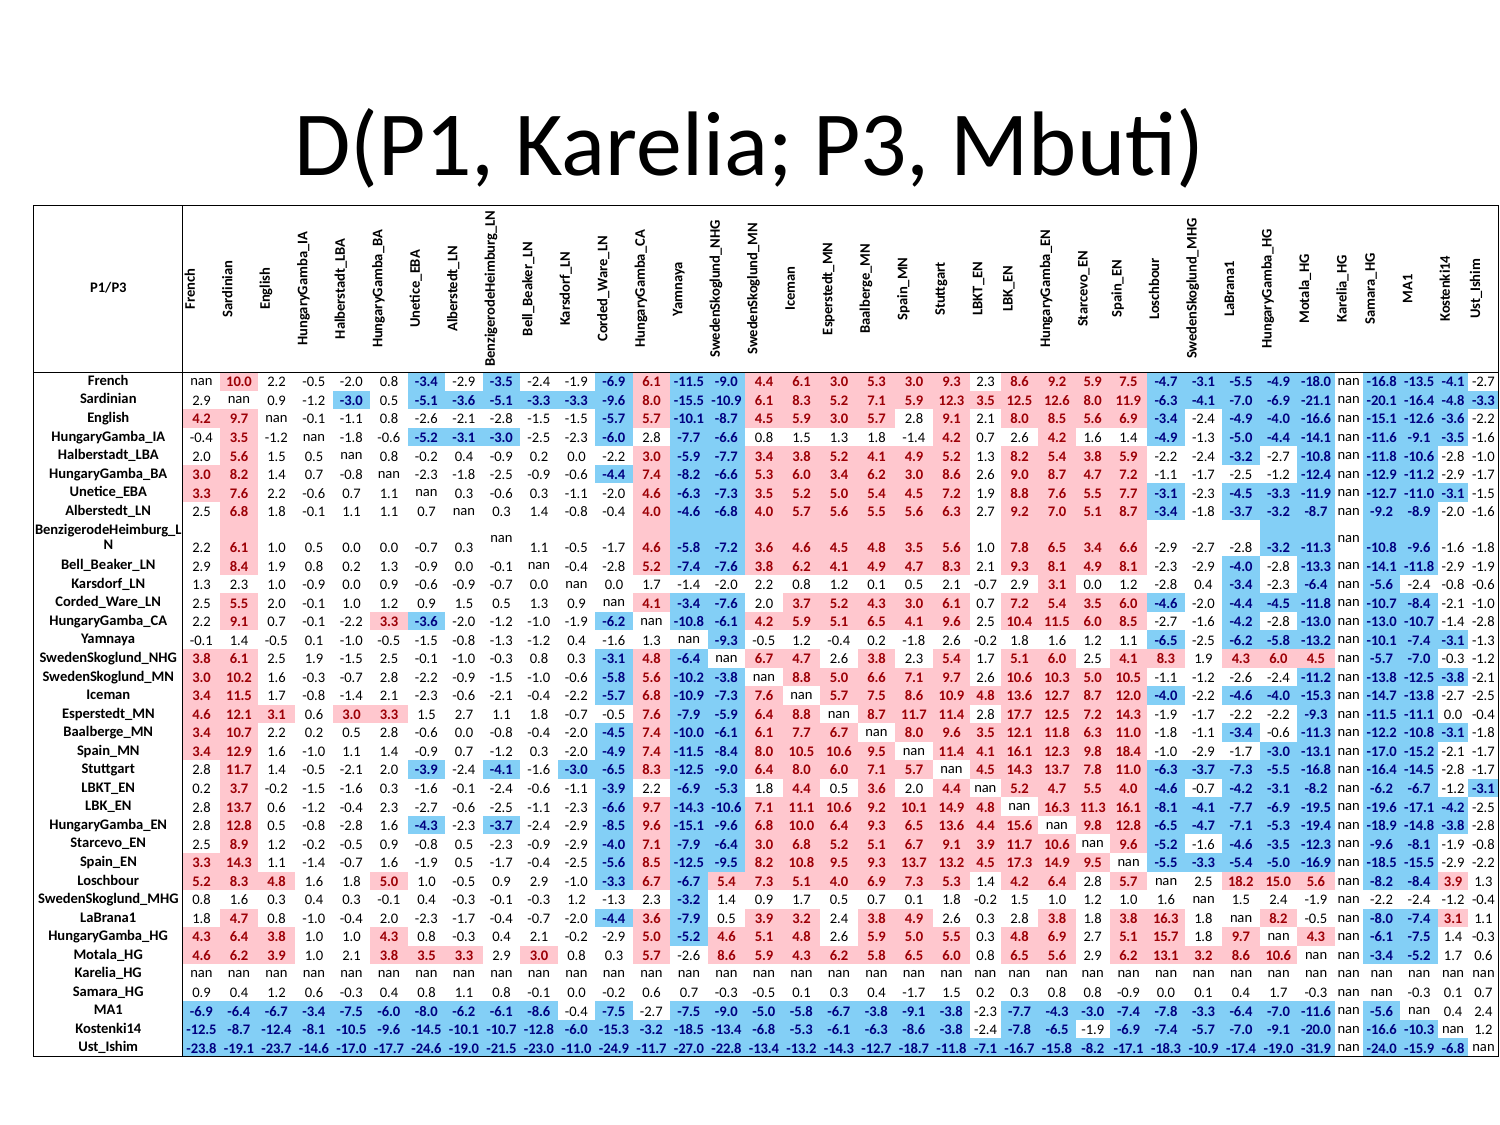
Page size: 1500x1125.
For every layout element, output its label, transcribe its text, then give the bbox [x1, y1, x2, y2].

table_cell -2.7 [1260, 446, 1297, 465]
table_cell -1.9 [1076, 1020, 1110, 1038]
table_cell 5.6 [1297, 872, 1335, 890]
table_cell nan [1297, 946, 1335, 964]
table_cell 9.7 [220, 409, 258, 428]
table_cell -0.6 [558, 668, 595, 686]
table_header Loschbour [1147, 206, 1185, 372]
table_cell -2.0 [558, 723, 595, 742]
table_cell 2.5 [183, 593, 220, 612]
table_cell 5.5 [933, 927, 970, 946]
table_cell 5.9 [858, 927, 895, 946]
table_cell -6.5 [1147, 630, 1185, 649]
table_cell -3.4 [1222, 575, 1260, 593]
table_cell -12.6 [1400, 409, 1438, 428]
table_cell 0.5 [295, 520, 333, 556]
table_cell 4.5 [820, 520, 858, 556]
table_cell 5.7 [858, 409, 895, 428]
table_cell 2.0 [370, 760, 408, 779]
table_cell 7.4 [633, 723, 670, 742]
table_cell -2.3 [1185, 483, 1222, 502]
table_cell -2.5 [558, 853, 595, 872]
table_cell HungaryGamba_HG [34, 927, 182, 946]
table_cell -5.8 [595, 668, 633, 686]
table_header Baalberge_MN [858, 206, 895, 372]
table_cell -5.2 [1400, 946, 1438, 964]
table_cell 4.9 [895, 446, 933, 465]
table_cell -17.4 [1222, 1038, 1260, 1056]
table_cell -2.3 [445, 816, 483, 834]
table_cell 0.9 [558, 593, 595, 612]
table_cell -5.6 [1363, 1001, 1400, 1020]
table_cell 12.5 [1001, 391, 1038, 409]
table_cell 5.0 [895, 927, 933, 946]
table_cell -0.5 [595, 705, 633, 723]
table_cell -1.9 [1438, 834, 1468, 853]
table_cell 1.8 [745, 779, 783, 797]
table_cell -1.8 [895, 630, 933, 649]
table_cell 0.2 [183, 779, 220, 797]
table_cell 7.0 [1038, 502, 1076, 520]
table_cell -3.4 [1363, 946, 1400, 964]
table_cell -0.3 [520, 890, 558, 909]
table_cell nan [1335, 909, 1363, 927]
table_cell 8.3 [633, 760, 670, 779]
table_cell nan [1335, 816, 1363, 834]
table_cell 8.4 [220, 556, 258, 575]
table_cell 2.4 [1468, 1001, 1498, 1020]
table_cell -6.9 [1260, 797, 1297, 816]
table_cell 2.2 [258, 483, 295, 502]
table_cell 1.0 [295, 927, 333, 946]
table_cell 2.6 [1001, 428, 1038, 446]
table_cell -11.9 [1297, 483, 1335, 502]
table_cell nan [220, 391, 258, 409]
table_cell -1.7 [483, 853, 520, 872]
table_cell 0.8 [745, 428, 783, 446]
table_cell -2.1 [333, 760, 370, 779]
table_cell 0.1 [783, 983, 820, 1001]
table_cell 6.2 [1110, 946, 1147, 964]
table_cell 1.1 [333, 502, 370, 520]
table_cell -0.7 [1185, 779, 1222, 797]
table_cell 0.4 [1185, 575, 1222, 593]
table_cell 2.8 [1001, 909, 1038, 927]
table_cell 1.4 [970, 872, 1001, 890]
table_cell -5.8 [783, 1001, 820, 1020]
table_cell 5.0 [1076, 668, 1110, 686]
table_cell 4.1 [820, 556, 858, 575]
table_cell -3.6 [445, 391, 483, 409]
table_cell 13.7 [895, 853, 933, 872]
table_cell 6.4 [1038, 872, 1076, 890]
table_cell -6.7 [1400, 779, 1438, 797]
table_cell -4.0 [1260, 409, 1297, 428]
table_cell nan [1335, 779, 1363, 797]
table_cell 11.8 [1038, 723, 1076, 742]
table_cell 4.4 [783, 779, 820, 797]
table_cell 6.4 [820, 816, 858, 834]
table_cell -1.7 [595, 520, 633, 556]
table_cell Starcevo_EN [34, 834, 182, 853]
table_cell -1.5 [408, 630, 445, 649]
table_cell 3.9 [745, 909, 783, 927]
table_cell -1.7 [1468, 465, 1498, 483]
table_cell nan [1147, 872, 1185, 890]
table_cell 11.7 [220, 760, 258, 779]
table_cell -6.8 [745, 1020, 783, 1038]
table_cell 5.8 [858, 946, 895, 964]
table_cell 1.3 [183, 575, 220, 593]
table_cell nan [1335, 760, 1363, 779]
table_cell -2.9 [1185, 742, 1222, 760]
table_cell -2.5 [1185, 630, 1222, 649]
table_cell 4.9 [895, 909, 933, 927]
table_cell -14.3 [670, 797, 708, 816]
table_cell -16.4 [1400, 391, 1438, 409]
table_cell -2.7 [1147, 612, 1185, 630]
table_cell 1.3 [970, 446, 1001, 465]
table_cell -3.9 [408, 760, 445, 779]
table_header SwedenSkoglund_NHG [708, 206, 745, 372]
table_cell -0.3 [483, 649, 520, 668]
table_cell -2.5 [483, 465, 520, 483]
table_cell -0.3 [1400, 983, 1438, 1001]
table_cell 7.2 [1001, 593, 1038, 612]
table_cell nan [1076, 834, 1110, 853]
table_cell 2.3 [370, 797, 408, 816]
table_cell -6.1 [820, 1020, 858, 1038]
table_cell 0.0 [1438, 705, 1468, 723]
table_cell 5.9 [745, 946, 783, 964]
table_cell 8.7 [1110, 502, 1147, 520]
table_cell 3.1 [1038, 575, 1076, 593]
table_cell nan [1363, 983, 1400, 1001]
table_cell -11.5 [1363, 705, 1400, 723]
table_cell -8.0 [1363, 909, 1400, 927]
table_cell 0.0 [333, 575, 370, 593]
table_cell -2.8 [1468, 816, 1498, 834]
table_cell 0.3 [333, 890, 370, 909]
table_cell -5.7 [595, 409, 633, 428]
table_cell -2.9 [558, 816, 595, 834]
table_cell nan [1363, 964, 1400, 983]
table_cell 11.0 [1110, 723, 1147, 742]
table_cell 4.0 [633, 502, 670, 520]
table_cell -7.6 [708, 593, 745, 612]
table_cell 6.2 [858, 465, 895, 483]
table_cell 5.4 [1038, 593, 1076, 612]
table_cell 1.2 [783, 630, 820, 649]
table_cell 0.7 [445, 742, 483, 760]
table_cell -0.7 [408, 520, 445, 556]
table_cell -10.9 [1185, 1038, 1222, 1056]
table_cell nan [1335, 964, 1363, 983]
table_cell -6.8 [1438, 1038, 1468, 1056]
table_cell 4.5 [970, 853, 1001, 872]
table_cell nan [895, 742, 933, 760]
table_cell -5.1 [408, 391, 445, 409]
table_cell -0.5 [333, 834, 370, 853]
table_cell 1.7 [1260, 983, 1297, 1001]
table_cell 5.2 [820, 391, 858, 409]
table_cell -2.3 [408, 909, 445, 927]
table_cell 1.4 [708, 890, 745, 909]
table_cell 6.7 [895, 834, 933, 853]
table_cell 9.5 [858, 742, 895, 760]
table_cell 3.3 [183, 853, 220, 872]
table_cell 7.7 [1110, 483, 1147, 502]
table_cell -2.4 [970, 1020, 1001, 1038]
table_cell -4.5 [1222, 483, 1260, 502]
table_cell 9.8 [1076, 816, 1110, 834]
table_cell 3.6 [858, 779, 895, 797]
table_cell -3.0 [558, 760, 595, 779]
table_cell 7.5 [858, 686, 895, 705]
table_cell 1.1 [370, 483, 408, 502]
table_cell 6.5 [895, 816, 933, 834]
table_cell -1.1 [1147, 668, 1185, 686]
table_cell -0.5 [558, 520, 595, 556]
table_cell 7.2 [1110, 465, 1147, 483]
table_cell 0.5 [483, 593, 520, 612]
table_cell 0.0 [558, 983, 595, 1001]
table_cell 8.0 [1076, 391, 1110, 409]
table_cell 1.2 [1468, 1020, 1498, 1038]
table_cell -2.1 [1438, 593, 1468, 612]
table_cell 5.2 [1001, 779, 1038, 797]
table_cell 9.5 [1076, 853, 1110, 872]
table_cell -0.1 [295, 593, 333, 612]
table_cell -0.6 [483, 483, 520, 502]
table_cell -0.5 [745, 630, 783, 649]
table_cell 0.4 [1438, 1001, 1468, 1020]
table_cell -3.1 [1147, 483, 1185, 502]
table_cell -2.8 [1260, 612, 1297, 630]
table_cell 1.3 [1468, 872, 1498, 890]
table_cell nan [1222, 964, 1260, 983]
table_cell Motala_HG [34, 946, 182, 964]
table_cell 0.7 [1468, 983, 1498, 1001]
table_cell 2.9 [520, 872, 558, 890]
table_cell 10.0 [220, 373, 258, 391]
table_cell -1.2 [483, 742, 520, 760]
table_cell -8.7 [220, 1020, 258, 1038]
table_cell 3.9 [258, 946, 295, 964]
table_cell -0.3 [445, 890, 483, 909]
table_cell 2.8 [1076, 872, 1110, 890]
table_cell -11.2 [1400, 465, 1438, 483]
table_header Spain_EN [1110, 206, 1147, 372]
table_cell -0.8 [1438, 575, 1468, 593]
table_cell -6.1 [708, 612, 745, 630]
table_cell -20.0 [1297, 1020, 1335, 1038]
table_cell 0.8 [370, 373, 408, 391]
table_cell Unetice_EBA [34, 483, 182, 502]
table_cell 4.4 [745, 373, 783, 391]
table_cell 5.2 [820, 593, 858, 612]
table_cell -2.5 [1222, 465, 1260, 483]
table_cell 9.6 [933, 723, 970, 742]
table_cell 0.8 [483, 983, 520, 1001]
table_cell 5.2 [633, 556, 670, 575]
table_cell 3.0 [820, 373, 858, 391]
table_cell -9.6 [708, 816, 745, 834]
table_cell nan [1468, 964, 1498, 983]
table_cell -2.1 [483, 686, 520, 705]
table_cell 5.7 [633, 409, 670, 428]
table_cell Samara_HG [34, 983, 182, 1001]
table_cell 11.3 [1076, 797, 1110, 816]
table_cell 0.7 [670, 983, 708, 1001]
table_cell -0.7 [558, 705, 595, 723]
table_cell 1.1 [333, 742, 370, 760]
table_cell -12.7 [858, 1038, 895, 1056]
table_cell -3.3 [558, 391, 595, 409]
table_cell 0.6 [1468, 946, 1498, 964]
table_cell HungaryGamba_IA [34, 428, 182, 446]
table_cell -11.6 [1297, 1001, 1335, 1020]
table_cell 11.5 [1038, 612, 1076, 630]
table_cell -0.3 [1438, 649, 1468, 668]
table_cell -24.0 [1363, 1038, 1400, 1056]
table_cell -3.0 [1260, 742, 1297, 760]
table_cell 2.9 [183, 391, 220, 409]
table_cell -1.1 [558, 483, 595, 502]
table_cell -4.7 [1147, 373, 1185, 391]
table_cell 1.0 [408, 872, 445, 890]
table_cell -2.4 [445, 760, 483, 779]
table_cell -2.4 [520, 816, 558, 834]
table_cell 0.8 [520, 649, 558, 668]
table_cell 1.4 [1438, 927, 1468, 946]
table_cell -11.0 [558, 1038, 595, 1056]
table_cell 1.9 [970, 483, 1001, 502]
table_cell -2.9 [1438, 465, 1468, 483]
table_cell 1.0 [333, 593, 370, 612]
table_cell 7.8 [1001, 520, 1038, 556]
table_cell Halberstadt_LBA [34, 446, 182, 465]
table_cell -1.0 [520, 668, 558, 686]
table_cell -15.5 [670, 391, 708, 409]
table_cell 3.8 [183, 649, 220, 668]
table_cell 16.3 [1147, 909, 1185, 927]
table_cell 1.6 [370, 816, 408, 834]
table_cell -1.0 [1147, 742, 1185, 760]
table_cell -2.0 [1185, 593, 1222, 612]
table_cell 0.4 [1222, 983, 1260, 1001]
table_cell -17.0 [333, 1038, 370, 1056]
table_cell 0.7 [258, 612, 295, 630]
table_cell -31.9 [1297, 1038, 1335, 1056]
table_cell 6.8 [783, 834, 820, 853]
table_cell 12.8 [220, 816, 258, 834]
table_cell 12.8 [1110, 816, 1147, 834]
table_cell -3.4 [1147, 502, 1185, 520]
table_cell -16.8 [1297, 760, 1335, 779]
table_cell -0.2 [970, 890, 1001, 909]
table_cell -0.5 [295, 373, 333, 391]
table_cell Bell_Beaker_LN [34, 556, 182, 575]
table_cell 9.7 [1222, 927, 1260, 946]
table_cell -2.3 [1147, 556, 1185, 575]
table_cell 1.0 [258, 520, 295, 556]
table_cell 1.2 [1076, 630, 1110, 649]
table_cell 6.2 [220, 946, 258, 964]
table_cell 16.3 [1038, 797, 1076, 816]
table_cell -2.1 [445, 409, 483, 428]
table_cell -2.6 [670, 946, 708, 964]
table_cell 1.6 [370, 853, 408, 872]
table_cell -22.8 [708, 1038, 745, 1056]
table_cell 1.8 [183, 909, 220, 927]
table_cell 8.6 [895, 686, 933, 705]
table_cell -7.0 [1222, 391, 1260, 409]
table_cell 0.8 [783, 575, 820, 593]
table_cell nan [1001, 797, 1038, 816]
table_cell -0.4 [820, 630, 858, 649]
table_cell -12.5 [183, 1020, 220, 1038]
table_cell -15.8 [1038, 1038, 1076, 1056]
table_cell -3.0 [333, 391, 370, 409]
table_cell -21.5 [483, 1038, 520, 1056]
table_cell nan [1185, 964, 1222, 983]
table_cell 3.3 [183, 483, 220, 502]
table_cell -0.6 [1260, 723, 1297, 742]
table_cell -2.2 [1185, 686, 1222, 705]
table_cell 0.3 [820, 983, 858, 1001]
table_cell -1.0 [558, 872, 595, 890]
table_cell 6.6 [858, 668, 895, 686]
table_cell 5.3 [933, 872, 970, 890]
table_cell -6.3 [670, 483, 708, 502]
table_cell 0.1 [295, 630, 333, 649]
table_cell nan [445, 964, 483, 983]
table_cell 0.7 [295, 465, 333, 483]
table_cell -5.0 [745, 1001, 783, 1020]
table_cell 2.9 [1001, 575, 1038, 593]
table_cell -2.7 [1468, 373, 1498, 391]
table_cell 3.0 [183, 668, 220, 686]
table_cell -2.8 [483, 409, 520, 428]
table_cell -6.2 [595, 612, 633, 630]
title D(P1, Karelia; P3, Mbuti) [75, 45, 1425, 205]
table_cell 3.5 [895, 520, 933, 556]
table_cell 15.0 [1260, 872, 1297, 890]
table_cell 17.7 [1001, 705, 1038, 723]
table_cell nan [1335, 612, 1363, 630]
table_cell 1.7 [1438, 946, 1468, 964]
table_cell -2.8 [333, 816, 370, 834]
table_cell -1.8 [1147, 723, 1185, 742]
table_cell 3.7 [220, 779, 258, 797]
table_cell -7.3 [708, 483, 745, 502]
table_cell 6.2 [820, 946, 858, 964]
table_cell -1.2 [295, 391, 333, 409]
table_cell 2.2 [183, 612, 220, 630]
table_cell 0.5 [895, 575, 933, 593]
table_cell nan [258, 409, 295, 428]
table_cell -0.3 [333, 983, 370, 1001]
table_cell 1.1 [483, 705, 520, 723]
table_cell 4.6 [633, 520, 670, 556]
table_cell -0.7 [333, 853, 370, 872]
table_cell -4.9 [1222, 409, 1260, 428]
table_cell -12.9 [1363, 465, 1400, 483]
table_cell 6.2 [783, 556, 820, 575]
table_cell LaBrana1 [34, 909, 182, 927]
table_cell -12.3 [1297, 834, 1335, 853]
table_cell -2.7 [633, 1001, 670, 1020]
table_cell HungaryGamba_BA [34, 465, 182, 483]
table_cell 5.3 [858, 373, 895, 391]
table_cell -12.7 [1363, 483, 1400, 502]
table_cell -3.7 [1185, 760, 1222, 779]
table_cell -9.3 [1297, 705, 1335, 723]
table_cell 0.8 [258, 909, 295, 927]
table_cell 1.2 [558, 890, 595, 909]
table_cell -24.9 [595, 1038, 633, 1056]
table_cell nan [1335, 465, 1363, 483]
table_cell -1.2 [1438, 779, 1468, 797]
table_cell nan [820, 964, 858, 983]
table_cell 3.8 [1110, 909, 1147, 927]
table_cell 0.3 [970, 927, 1001, 946]
table_cell 12.3 [1038, 742, 1076, 760]
table_cell -3.1 [1438, 483, 1468, 502]
table_cell 3.5 [1076, 593, 1110, 612]
table_cell -4.0 [1222, 556, 1260, 575]
table_header P1/P3 [34, 206, 182, 372]
table_cell -2.9 [1185, 556, 1222, 575]
table_cell 16.1 [1110, 797, 1147, 816]
table_header HungaryGamba_BA [370, 206, 408, 372]
table_cell -0.9 [1110, 983, 1147, 1001]
table_cell -18.7 [895, 1038, 933, 1056]
table_cell 4.1 [858, 446, 895, 465]
table_cell -1.0 [445, 649, 483, 668]
table_cell -3.3 [1185, 1001, 1222, 1020]
table_cell 0.3 [445, 520, 483, 556]
table_cell nan [1335, 428, 1363, 446]
table_cell -27.0 [670, 1038, 708, 1056]
table_cell -9.1 [895, 1001, 933, 1020]
table_cell 2.9 [183, 556, 220, 575]
table_cell 5.7 [633, 946, 670, 964]
table_cell -6.4 [1297, 575, 1335, 593]
table_cell 10.4 [1001, 612, 1038, 630]
table_cell 4.4 [970, 816, 1001, 834]
table_cell -13.2 [783, 1038, 820, 1056]
table_cell -10.1 [670, 409, 708, 428]
table_cell -2.1 [1468, 668, 1498, 686]
table_cell -19.4 [1297, 816, 1335, 834]
table_cell 5.1 [745, 927, 783, 946]
table_cell -12.5 [670, 760, 708, 779]
table_cell nan [1438, 964, 1468, 983]
table_cell 0.1 [1438, 983, 1468, 1001]
table_cell nan [1335, 890, 1363, 909]
table_cell 1.1 [1110, 630, 1147, 649]
table_cell 0.3 [483, 502, 520, 520]
table_cell Iceman [34, 686, 182, 705]
table_cell 7.1 [858, 391, 895, 409]
table_cell -3.6 [1438, 409, 1468, 428]
table_cell -1.6 [408, 779, 445, 797]
table_cell 0.5 [708, 909, 745, 927]
table_cell 6.0 [1260, 649, 1297, 668]
table_cell nan [408, 964, 445, 983]
table_cell 1.2 [1110, 575, 1147, 593]
table_cell nan [895, 964, 933, 983]
table_cell 3.4 [1076, 520, 1110, 556]
table_cell 1.8 [1076, 909, 1110, 927]
table_cell 8.0 [633, 391, 670, 409]
table_cell -5.5 [1260, 760, 1297, 779]
table_cell 2.2 [258, 373, 295, 391]
table_cell 4.1 [1110, 649, 1147, 668]
table_cell 8.3 [220, 872, 258, 890]
table_cell 15.7 [1147, 927, 1185, 946]
table_cell 0.6 [295, 983, 333, 1001]
table_cell 0.2 [858, 630, 895, 649]
table_cell 4.3 [1297, 927, 1335, 946]
table_cell 6.8 [633, 686, 670, 705]
table_cell 12.1 [1001, 723, 1038, 742]
table_cell nan [183, 964, 220, 983]
table_cell -4.1 [1185, 391, 1222, 409]
table_cell 6.4 [745, 705, 783, 723]
table_cell -0.1 [408, 649, 445, 668]
table_cell 4.2 [183, 409, 220, 428]
table_cell -4.6 [1222, 834, 1260, 853]
table_cell -17.0 [1363, 742, 1400, 760]
table_cell 0.0 [520, 575, 558, 593]
table_cell 1.2 [258, 834, 295, 853]
table_cell 1.1 [258, 853, 295, 872]
table_cell 5.6 [1038, 946, 1076, 964]
table_cell -4.6 [1147, 779, 1185, 797]
table_cell 1.0 [1110, 890, 1147, 909]
table_cell -13.8 [1363, 668, 1400, 686]
table_cell -5.9 [670, 446, 708, 465]
table_cell 8.0 [895, 723, 933, 742]
table_header Unetice_EBA [408, 206, 445, 372]
table_cell -6.7 [820, 1001, 858, 1020]
table_cell 5.3 [745, 465, 783, 483]
table_cell nan [1335, 1020, 1363, 1038]
table_cell nan [1335, 446, 1363, 465]
table_cell -7.5 [1400, 927, 1438, 946]
table_cell 7.4 [633, 465, 670, 483]
table_cell French [34, 373, 182, 391]
table_cell 9.3 [858, 816, 895, 834]
table_cell -7.9 [670, 909, 708, 927]
table_cell nan [558, 575, 595, 593]
table_cell 11.7 [1001, 834, 1038, 853]
table_cell 2.3 [895, 649, 933, 668]
table_cell -3.2 [1222, 446, 1260, 465]
table_cell -14.3 [820, 1038, 858, 1056]
table_cell -0.5 [445, 872, 483, 890]
table_cell -2.7 [1438, 686, 1468, 705]
table_cell -1.9 [558, 612, 595, 630]
table_cell 8.7 [1076, 686, 1110, 705]
table_cell -5.7 [1363, 649, 1400, 668]
table_cell 0.9 [745, 890, 783, 909]
table_cell -2.8 [1147, 575, 1185, 593]
table_cell -7.4 [1110, 1001, 1147, 1020]
table_cell LBKT_EN [34, 779, 182, 797]
table_cell 10.6 [1038, 834, 1076, 853]
table_header HungaryGamba_EN [1038, 206, 1076, 372]
table_cell 0.5 [295, 446, 333, 465]
table_cell nan [595, 593, 633, 612]
table_cell -7.5 [333, 1001, 370, 1020]
table_cell -2.2 [1147, 446, 1185, 465]
table_cell 0.9 [258, 391, 295, 409]
table_cell -1.3 [483, 630, 520, 649]
table_cell 1.3 [370, 556, 408, 575]
table_cell 0.5 [820, 779, 858, 797]
table_cell 3.4 [183, 686, 220, 705]
table_cell -1.9 [1468, 556, 1498, 575]
table_cell 7.2 [1076, 705, 1110, 723]
table_cell nan [258, 964, 295, 983]
table_cell 0.9 [483, 872, 520, 890]
table_cell 2.6 [933, 909, 970, 927]
table_cell -4.9 [595, 742, 633, 760]
table_cell nan [295, 428, 333, 446]
table_cell 1.1 [370, 502, 408, 520]
table_cell -19.6 [1363, 797, 1400, 816]
table_cell 6.0 [1076, 612, 1110, 630]
table_header LBK_EN [1001, 206, 1038, 372]
table_cell -6.5 [1147, 816, 1185, 834]
table_cell -0.1 [483, 556, 520, 575]
table_cell 3.2 [1185, 946, 1222, 964]
table_cell 3.8 [258, 927, 295, 946]
table_cell 6.6 [1110, 520, 1147, 556]
table_cell -8.5 [595, 816, 633, 834]
table_cell 8.5 [1110, 612, 1147, 630]
table_cell 0.8 [408, 983, 445, 1001]
table_cell 3.0 [520, 946, 558, 964]
table_cell 2.0 [745, 593, 783, 612]
table_cell 7.1 [633, 834, 670, 853]
table_cell -6.7 [258, 1001, 295, 1020]
table_cell -0.4 [183, 428, 220, 446]
table_cell 0.4 [220, 983, 258, 1001]
table_cell Spain_MN [34, 742, 182, 760]
table_cell -2.6 [408, 409, 445, 428]
table_cell 0.4 [295, 890, 333, 909]
table_cell 5.2 [820, 834, 858, 853]
table_cell 10.6 [820, 797, 858, 816]
table_cell Stuttgart [34, 760, 182, 779]
table_cell 8.6 [708, 946, 745, 964]
table_cell MA1 [34, 1001, 182, 1020]
table_cell 8.2 [1001, 446, 1038, 465]
table_cell -15.2 [1400, 742, 1438, 760]
table_cell nan [1335, 853, 1363, 872]
table_cell -9.1 [1400, 428, 1438, 446]
table_cell HungaryGamba_CA [34, 612, 182, 630]
table_cell -0.6 [408, 575, 445, 593]
table_cell 2.1 [933, 575, 970, 593]
table_cell 1.4 [258, 760, 295, 779]
table_cell -13.3 [1297, 556, 1335, 575]
table_cell -7.3 [1222, 760, 1260, 779]
table_cell 1.5 [258, 446, 295, 465]
table_cell -2.8 [595, 556, 633, 575]
table_cell -6.6 [595, 797, 633, 816]
table_cell -2.0 [1438, 502, 1468, 520]
table_cell 4.0 [820, 872, 858, 890]
table_cell -4.2 [1438, 797, 1468, 816]
table_cell 2.2 [633, 779, 670, 797]
table_cell -0.8 [333, 465, 370, 483]
table_cell 6.1 [220, 520, 258, 556]
table_cell -8.6 [895, 1020, 933, 1038]
table_cell -3.8 [933, 1001, 970, 1020]
table_cell nan [220, 964, 258, 983]
table_cell -10.5 [333, 1020, 370, 1038]
table_cell 5.7 [1110, 872, 1147, 890]
table_cell -4.5 [1260, 593, 1297, 612]
table_cell -11.6 [1363, 428, 1400, 446]
table_cell 8.9 [220, 834, 258, 853]
table_cell -5.8 [1260, 630, 1297, 649]
table_cell -2.8 [1468, 612, 1498, 630]
table_cell -2.9 [1438, 556, 1468, 575]
table_cell -2.3 [558, 797, 595, 816]
table_cell 3.5 [970, 391, 1001, 409]
table_cell 9.6 [933, 612, 970, 630]
table_cell nan [445, 502, 483, 520]
table_cell -10.9 [670, 686, 708, 705]
table_cell -16.9 [1297, 853, 1335, 872]
table_cell -7.0 [1400, 649, 1438, 668]
table_cell nan [370, 465, 408, 483]
table_cell -13.4 [745, 1038, 783, 1056]
table_cell -2.3 [1260, 575, 1297, 593]
table_cell -3.3 [520, 391, 558, 409]
table_cell 0.4 [483, 927, 520, 946]
table_cell 6.3 [933, 502, 970, 520]
table_cell -9.1 [1260, 1020, 1297, 1038]
table_cell 2.5 [183, 502, 220, 520]
table_cell 5.2 [933, 446, 970, 465]
table_header Halberstadt_LBA [333, 206, 370, 372]
table_cell -1.9 [408, 853, 445, 872]
table_cell 8.7 [858, 705, 895, 723]
table_cell -1.9 [558, 373, 595, 391]
table_cell 2.9 [483, 946, 520, 964]
table_header LBKT_EN [970, 206, 1001, 372]
table_cell 1.8 [333, 872, 370, 890]
table_cell -7.4 [670, 556, 708, 575]
table_cell 1.8 [258, 502, 295, 520]
table_cell 3.8 [783, 446, 820, 465]
table_cell -7.3 [708, 686, 745, 705]
table_cell -2.5 [520, 428, 558, 446]
table_cell 3.5 [745, 483, 783, 502]
table_cell -15.3 [595, 1020, 633, 1038]
table_cell -4.2 [1222, 779, 1260, 797]
table_cell 3.5 [220, 428, 258, 446]
table_cell 1.4 [520, 502, 558, 520]
table_cell nan [858, 723, 895, 742]
table_cell -23.8 [183, 1038, 220, 1056]
table_cell 2.6 [970, 668, 1001, 686]
table_cell 1.0 [333, 927, 370, 946]
table_cell -0.4 [558, 1001, 595, 1020]
table_cell nan [858, 964, 895, 983]
table_cell 1.4 [1110, 428, 1147, 446]
table_cell nan [1335, 872, 1363, 890]
table_cell -0.2 [595, 983, 633, 1001]
table_cell 4.8 [858, 520, 895, 556]
table_cell -2.3 [970, 1001, 1001, 1020]
table_cell -7.8 [1147, 1001, 1185, 1020]
table_cell -5.1 [483, 391, 520, 409]
table_cell -14.5 [408, 1020, 445, 1038]
table_cell 1.6 [1147, 890, 1185, 909]
table_cell -6.2 [445, 1001, 483, 1020]
table_cell 5.6 [820, 502, 858, 520]
table_cell nan [1335, 742, 1363, 760]
table_cell -21.1 [1297, 391, 1335, 409]
table_cell 5.2 [820, 446, 858, 465]
table_cell -15.3 [1297, 686, 1335, 705]
table_cell 3.4 [183, 723, 220, 742]
table_cell 8.8 [783, 705, 820, 723]
table_cell 4.3 [1222, 649, 1260, 668]
table_cell -1.4 [895, 428, 933, 446]
table_cell -11.3 [1297, 723, 1335, 742]
table_cell -2.2 [1222, 705, 1260, 723]
table_cell -19.0 [445, 1038, 483, 1056]
table_cell 2.1 [520, 927, 558, 946]
table_cell 10.7 [220, 723, 258, 742]
table_cell -2.0 [558, 909, 595, 927]
table_cell -1.6 [595, 630, 633, 649]
table_cell -8.2 [1363, 872, 1400, 890]
table_cell 10.8 [783, 853, 820, 872]
table_cell -1.0 [520, 612, 558, 630]
table_cell -10.8 [1363, 520, 1400, 556]
table_cell -20.1 [1363, 391, 1400, 409]
table_header Karsdorf_LN [558, 206, 595, 372]
table_cell 5.6 [933, 520, 970, 556]
table_cell 7.1 [858, 760, 895, 779]
table_cell -3.7 [483, 816, 520, 834]
table_cell -16.4 [1363, 760, 1400, 779]
table_cell 2.6 [970, 465, 1001, 483]
table_cell -0.4 [520, 686, 558, 705]
table_cell -1.4 [1438, 612, 1468, 630]
table_cell 3.0 [895, 465, 933, 483]
table_cell 1.5 [408, 705, 445, 723]
table_cell nan [483, 520, 520, 556]
table_cell -4.9 [1147, 428, 1185, 446]
table_cell 12.9 [220, 742, 258, 760]
table_cell -0.1 [483, 890, 520, 909]
table_cell -11.7 [633, 1038, 670, 1056]
table_cell nan [1260, 964, 1297, 983]
table_cell nan [1147, 964, 1185, 983]
table_cell -6.8 [708, 502, 745, 520]
table_cell 8.6 [933, 465, 970, 483]
table_cell 2.8 [370, 668, 408, 686]
table_cell -1.1 [520, 797, 558, 816]
table_cell 6.7 [745, 649, 783, 668]
table_cell -3.2 [633, 1020, 670, 1038]
table_cell Sardinian [34, 391, 182, 409]
table_cell 9.0 [1001, 465, 1038, 483]
table_cell -2.4 [1260, 668, 1297, 686]
table_cell 1.5 [933, 983, 970, 1001]
table_cell 13.7 [1038, 760, 1076, 779]
table_cell 2.5 [970, 612, 1001, 630]
table_cell -13.5 [1400, 373, 1438, 391]
table_cell 0.5 [333, 723, 370, 742]
table_cell 5.0 [370, 872, 408, 890]
table_cell nan [1335, 983, 1363, 1001]
table_cell -2.7 [408, 797, 445, 816]
table_cell 1.1 [520, 520, 558, 556]
table_cell 10.5 [783, 742, 820, 760]
table_cell -16.6 [1297, 409, 1335, 428]
table_cell -4.9 [1260, 373, 1297, 391]
table_cell 1.0 [258, 575, 295, 593]
table_cell 5.0 [633, 927, 670, 946]
table_cell nan [1335, 391, 1363, 409]
table_header Bell_Beaker_LN [520, 206, 558, 372]
table_cell 4.4 [933, 779, 970, 797]
table_cell nan [558, 964, 595, 983]
table_cell 1.6 [1038, 630, 1076, 649]
table_cell 9.5 [820, 853, 858, 872]
table_cell -0.6 [295, 483, 333, 502]
table_cell -3.1 [1260, 779, 1297, 797]
table_cell 17.3 [1001, 853, 1038, 872]
table_cell 0.0 [445, 556, 483, 575]
table_cell -0.2 [408, 446, 445, 465]
table_cell 10.6 [1260, 946, 1297, 964]
table_cell -18.5 [670, 1020, 708, 1038]
table_cell -1.2 [1260, 465, 1297, 483]
table_cell -0.1 [295, 502, 333, 520]
table_cell nan [1038, 964, 1076, 983]
table_cell -1.7 [1468, 760, 1498, 779]
table_cell -1.6 [1185, 834, 1222, 853]
table_cell 4.2 [1038, 428, 1076, 446]
table_cell 5.6 [895, 502, 933, 520]
table_cell -1.2 [483, 612, 520, 630]
table_cell -18.3 [1147, 1038, 1185, 1056]
table_cell -3.3 [595, 872, 633, 890]
table_cell 0.1 [858, 575, 895, 593]
table_cell -0.5 [370, 630, 408, 649]
table_cell -3.4 [408, 373, 445, 391]
table_cell 2.8 [183, 760, 220, 779]
table_cell -2.0 [333, 373, 370, 391]
table_cell 11.1 [783, 797, 820, 816]
table_cell -2.2 [1260, 705, 1297, 723]
table_cell 3.8 [858, 649, 895, 668]
table_cell BenzigerodeHeimburg_LN [34, 520, 182, 556]
table_cell -8.4 [708, 742, 745, 760]
table_cell nan [1222, 909, 1260, 927]
table_cell -16.7 [1001, 1038, 1038, 1056]
table_cell nan [1260, 927, 1297, 946]
table_cell Ust_Ishim [34, 1038, 182, 1056]
table_cell nan [1400, 1001, 1438, 1020]
table_cell -0.8 [1468, 834, 1498, 853]
table_cell -0.3 [1297, 983, 1335, 1001]
table_cell 0.3 [558, 649, 595, 668]
table_cell nan [1110, 853, 1147, 872]
table_cell 0.2 [520, 446, 558, 465]
table_cell -0.8 [408, 834, 445, 853]
table_cell -6.5 [1038, 1020, 1076, 1038]
table_cell -19.0 [1260, 1038, 1297, 1056]
table_cell nan [970, 779, 1001, 797]
table_cell -2.8 [1222, 520, 1260, 556]
table_cell 3.0 [745, 834, 783, 853]
table_cell -0.4 [333, 909, 370, 927]
table_header Iceman [783, 206, 820, 372]
table_cell 5.7 [820, 686, 858, 705]
table_cell 7.6 [633, 705, 670, 723]
table_cell -1.6 [1438, 520, 1468, 556]
table_cell 8.3 [1147, 649, 1185, 668]
table_header Spain_MN [895, 206, 933, 372]
table_cell -6.0 [370, 1001, 408, 1020]
table_cell 12.3 [933, 391, 970, 409]
table_cell 1.5 [783, 428, 820, 446]
table_cell -7.4 [1147, 1020, 1185, 1038]
table_cell 2.4 [1260, 890, 1297, 909]
table_cell 7.6 [1038, 483, 1076, 502]
table_cell -7.2 [708, 520, 745, 556]
table_cell 4.5 [895, 483, 933, 502]
table_cell -10.7 [1363, 593, 1400, 612]
table_cell -0.6 [445, 797, 483, 816]
table_header Karelia_HG [1335, 206, 1363, 372]
table_header French [183, 206, 220, 372]
table_cell 18.4 [1110, 742, 1147, 760]
table_cell 12.0 [1110, 686, 1147, 705]
table_cell -0.1 [295, 409, 333, 428]
table_cell 4.2 [933, 428, 970, 446]
table_cell 9.6 [1110, 834, 1147, 853]
table_cell -0.8 [295, 686, 333, 705]
table_cell -0.4 [333, 797, 370, 816]
table_cell 5.0 [820, 668, 858, 686]
table_cell -4.4 [1260, 428, 1297, 446]
table_cell -9.6 [370, 1020, 408, 1038]
table_cell 2.6 [820, 927, 858, 946]
table_cell -1.3 [1468, 630, 1498, 649]
table_cell 5.1 [783, 872, 820, 890]
table_cell 12.5 [1038, 705, 1076, 723]
table_cell -0.9 [520, 465, 558, 483]
table_cell -0.8 [558, 502, 595, 520]
table_cell nan [633, 612, 670, 630]
table_cell -1.0 [1468, 446, 1498, 465]
table_cell 0.0 [445, 723, 483, 742]
table_cell -2.1 [1438, 742, 1468, 760]
table_cell -1.7 [1468, 742, 1498, 760]
table_cell -1.5 [1468, 483, 1498, 502]
table_cell 5.5 [1076, 483, 1110, 502]
table_cell -2.3 [408, 686, 445, 705]
table_cell 5.1 [1110, 927, 1147, 946]
table_cell 0.9 [370, 834, 408, 853]
table_cell 9.6 [633, 816, 670, 834]
table_cell 4.0 [745, 502, 783, 520]
table_cell 10.9 [933, 686, 970, 705]
table_cell -1.1 [1185, 723, 1222, 742]
table_cell -8.1 [295, 1020, 333, 1038]
table_cell -4.0 [1147, 686, 1185, 705]
table_cell nan [1185, 890, 1222, 909]
table_cell nan [1335, 668, 1363, 686]
table_cell 10.0 [783, 816, 820, 834]
table_cell -1.3 [1185, 428, 1222, 446]
table_cell nan [1335, 834, 1363, 853]
table_cell 0.3 [595, 946, 633, 964]
table_cell 6.1 [745, 391, 783, 409]
table_cell -0.6 [1468, 575, 1498, 593]
table_cell -1.8 [1468, 723, 1498, 742]
table_cell -0.9 [445, 668, 483, 686]
table_cell -4.5 [595, 723, 633, 742]
table_cell 6.0 [783, 465, 820, 483]
table_cell -3.1 [1438, 630, 1468, 649]
table_cell 10.1 [895, 797, 933, 816]
table_cell 5.4 [1038, 446, 1076, 465]
table_cell 4.7 [1038, 779, 1076, 797]
table_cell -3.4 [1147, 409, 1185, 428]
table_cell 0.2 [970, 983, 1001, 1001]
table_cell 3.0 [333, 705, 370, 723]
table_cell -14.8 [1400, 816, 1438, 834]
table_cell 9.1 [220, 612, 258, 630]
table_cell -4.4 [595, 909, 633, 927]
table_cell -0.5 [295, 760, 333, 779]
table_cell 0.8 [370, 409, 408, 428]
table_cell -6.4 [1222, 1001, 1260, 1020]
table_cell 5.9 [783, 612, 820, 630]
table_cell 5.6 [1076, 409, 1110, 428]
table_cell 0.8 [370, 446, 408, 465]
table_cell -2.2 [408, 668, 445, 686]
table_cell 8.6 [1001, 373, 1038, 391]
table_cell -2.4 [1185, 409, 1222, 428]
table_cell -0.3 [445, 927, 483, 946]
table_cell -6.2 [1222, 630, 1260, 649]
table_cell 6.8 [220, 502, 258, 520]
table_cell -10.6 [1400, 446, 1438, 465]
table_header Motala_HG [1297, 206, 1335, 372]
table_cell nan [483, 964, 520, 983]
table_cell 0.6 [633, 983, 670, 1001]
table_cell nan [745, 964, 783, 983]
table_cell 4.8 [633, 649, 670, 668]
table_header SwedenSkoglund_MHG [1185, 206, 1222, 372]
table_cell 0.3 [520, 483, 558, 502]
table_cell -5.8 [670, 520, 708, 556]
table_cell nan [1335, 1001, 1363, 1020]
table_cell -15.9 [1400, 1038, 1438, 1056]
table_cell 4.6 [708, 927, 745, 946]
table_cell -9.2 [1363, 502, 1400, 520]
table_cell 7.5 [1110, 373, 1147, 391]
table_cell 10.6 [820, 742, 858, 760]
table_cell 8.0 [783, 760, 820, 779]
table_cell 2.8 [970, 705, 1001, 723]
table_cell 6.5 [858, 612, 895, 630]
table_cell -12.4 [258, 1020, 295, 1038]
table_cell -13.2 [1297, 630, 1335, 649]
table_cell -1.7 [1185, 465, 1222, 483]
table_cell 9.2 [1001, 502, 1038, 520]
table_cell -2.0 [708, 575, 745, 593]
table_cell -6.0 [595, 428, 633, 446]
table_cell 7.8 [1076, 760, 1110, 779]
table_cell -18.0 [1297, 373, 1335, 391]
table_cell -16.6 [1363, 1020, 1400, 1038]
table_cell 7.2 [933, 483, 970, 502]
table_cell nan [295, 964, 333, 983]
table_cell 0.8 [1038, 983, 1076, 1001]
table_cell -1.2 [1438, 890, 1468, 909]
table_cell -1.5 [483, 668, 520, 686]
table_cell 1.8 [933, 890, 970, 909]
table_cell nan [408, 483, 445, 502]
table_cell 2.4 [820, 909, 858, 927]
table_cell -0.7 [333, 668, 370, 686]
table_cell -1.0 [333, 630, 370, 649]
table_cell 5.1 [858, 834, 895, 853]
table_cell nan [1335, 520, 1363, 556]
table_cell -13.4 [708, 1020, 745, 1038]
table_cell nan [933, 760, 970, 779]
table_cell 9.2 [858, 797, 895, 816]
table_cell 16.1 [1001, 742, 1038, 760]
table_cell 2.2 [183, 520, 220, 556]
table_cell -1.2 [520, 630, 558, 649]
table_cell 2.1 [970, 409, 1001, 428]
table_cell nan [1468, 1038, 1498, 1056]
table_cell 2.0 [370, 909, 408, 927]
table_cell 10.3 [1038, 668, 1076, 686]
table_cell -1.4 [333, 686, 370, 705]
table_cell -0.2 [258, 779, 295, 797]
table_cell 1.7 [970, 649, 1001, 668]
table_cell 12.7 [1038, 686, 1076, 705]
table_cell nan [783, 686, 820, 705]
table_cell 2.1 [370, 686, 408, 705]
table_cell 8.8 [1001, 483, 1038, 502]
table_cell 1.8 [1185, 909, 1222, 927]
table_cell 4.0 [1110, 779, 1147, 797]
table_cell -11.3 [1297, 520, 1335, 556]
table_cell 0.4 [370, 983, 408, 1001]
table_cell Esperstedt_MN [34, 705, 182, 723]
table_cell 1.2 [370, 593, 408, 612]
table_cell nan [708, 649, 745, 668]
table_cell 12.1 [220, 705, 258, 723]
table_cell 6.0 [1110, 593, 1147, 612]
table_cell 2.5 [1076, 649, 1110, 668]
table_cell nan [1335, 705, 1363, 723]
table_cell -23.7 [258, 1038, 295, 1056]
table_cell -0.3 [708, 983, 745, 1001]
table_cell -1.9 [1297, 890, 1335, 909]
table_cell 1.9 [258, 556, 295, 575]
table_cell 5.1 [1076, 502, 1110, 520]
table_cell 0.5 [370, 391, 408, 409]
table_cell 2.8 [183, 797, 220, 816]
table_cell -11.5 [670, 373, 708, 391]
table_cell -9.6 [1363, 834, 1400, 853]
table_cell 13.6 [933, 816, 970, 834]
table_cell 3.8 [370, 946, 408, 964]
table_cell -0.1 [520, 983, 558, 1001]
table_cell 2.0 [895, 779, 933, 797]
table_cell -2.3 [483, 834, 520, 853]
table_cell 2.6 [820, 649, 858, 668]
table_cell 6.3 [1076, 723, 1110, 742]
table_cell 1.8 [520, 705, 558, 723]
table_cell 7.3 [745, 872, 783, 890]
table_cell 4.2 [1001, 872, 1038, 890]
table_cell 2.1 [333, 946, 370, 964]
table_header HungaryGamba_CA [633, 206, 670, 372]
table_cell -8.0 [408, 1001, 445, 1020]
table_cell 2.5 [183, 834, 220, 853]
table_cell 6.1 [933, 593, 970, 612]
table_cell -9.6 [595, 391, 633, 409]
table_cell 11.4 [933, 705, 970, 723]
table_cell nan [1335, 556, 1363, 575]
table_cell nan [1438, 1020, 1468, 1038]
table_cell -9.5 [708, 853, 745, 872]
table_cell -0.9 [520, 834, 558, 853]
table_cell -11.5 [670, 742, 708, 760]
table_cell -6.6 [708, 428, 745, 446]
table_cell -4.1 [1438, 373, 1468, 391]
table_cell -8.1 [1147, 797, 1185, 816]
table_cell 4.6 [783, 520, 820, 556]
table_cell 3.0 [183, 465, 220, 483]
table_cell 0.8 [970, 946, 1001, 964]
table_cell 1.3 [520, 593, 558, 612]
table_cell -5.3 [783, 1020, 820, 1038]
table_cell 13.2 [933, 853, 970, 872]
table_cell 2.5 [258, 649, 295, 668]
table_cell nan [1335, 1038, 1363, 1056]
table_cell 9.3 [858, 853, 895, 872]
table_cell 9.8 [1076, 742, 1110, 760]
table_cell -13.0 [1297, 612, 1335, 630]
table_cell -11.2 [1297, 668, 1335, 686]
table_cell -5.4 [1222, 853, 1260, 872]
table_cell nan [745, 668, 783, 686]
table_header LaBrana1 [1222, 206, 1260, 372]
table_cell nan [1400, 964, 1438, 983]
table_cell 11.9 [1110, 391, 1147, 409]
table_cell -8.4 [1400, 593, 1438, 612]
table_cell nan [333, 446, 370, 465]
table_cell 2.7 [970, 502, 1001, 520]
table_cell -0.5 [258, 630, 295, 649]
table_cell -4.4 [1222, 593, 1260, 612]
table_cell 1.3 [820, 428, 858, 446]
table_cell -7.7 [670, 428, 708, 446]
table_cell -5.5 [1147, 853, 1185, 872]
table_cell -7.1 [970, 1038, 1001, 1056]
table_cell 3.9 [970, 834, 1001, 853]
table_cell -6.3 [1147, 760, 1185, 779]
table_cell 3.4 [745, 446, 783, 465]
table_cell 3.8 [858, 909, 895, 927]
table_cell -2.9 [558, 834, 595, 853]
table_header Ust_Ishim [1468, 206, 1498, 372]
table_cell -2.9 [445, 373, 483, 391]
table_cell -6.6 [708, 465, 745, 483]
table_cell 0.8 [408, 927, 445, 946]
table_cell -2.2 [333, 612, 370, 630]
table_cell 4.9 [858, 556, 895, 575]
table_cell -3.0 [483, 428, 520, 446]
table_cell 3.8 [1076, 446, 1110, 465]
table_cell -2.0 [445, 612, 483, 630]
table_cell -1.7 [445, 909, 483, 927]
table_cell -5.0 [1222, 428, 1260, 446]
table_cell nan [520, 964, 558, 983]
table_cell -5.3 [1260, 816, 1297, 834]
table_cell -14.6 [295, 1038, 333, 1056]
table_cell -2.4 [520, 373, 558, 391]
table_header Stuttgart [933, 206, 970, 372]
table_cell 5.5 [220, 593, 258, 612]
table_cell HungaryGamba_EN [34, 816, 182, 834]
table_cell 3.0 [633, 446, 670, 465]
table_cell -5.2 [670, 927, 708, 946]
table_cell -3.2 [1260, 520, 1297, 556]
table_cell -18.9 [1363, 816, 1400, 834]
table_cell -0.6 [445, 686, 483, 705]
table_cell 3.1 [1438, 909, 1468, 927]
table_cell -0.1 [295, 612, 333, 630]
table_cell -10.6 [708, 797, 745, 816]
table_cell 2.9 [1076, 946, 1110, 964]
table_cell -12.5 [1400, 668, 1438, 686]
table_cell 18.2 [1222, 872, 1260, 890]
table_cell 1.7 [783, 890, 820, 909]
table_cell -5.6 [1363, 575, 1400, 593]
table_cell -0.4 [483, 909, 520, 927]
table_cell -10.0 [670, 723, 708, 742]
table_cell -7.0 [1260, 1001, 1297, 1020]
table_cell -3.5 [1260, 834, 1297, 853]
table_cell 6.1 [633, 373, 670, 391]
table_cell -3.4 [1222, 723, 1260, 742]
table_cell nan [1335, 483, 1363, 502]
table_cell 0.9 [183, 983, 220, 1001]
table_cell -7.8 [1001, 1020, 1038, 1038]
table_cell -5.2 [1147, 834, 1185, 853]
table_header MA1 [1400, 206, 1438, 372]
table_cell -8.6 [520, 1001, 558, 1020]
table_cell 2.8 [370, 723, 408, 742]
table_cell -1.5 [558, 409, 595, 428]
table_cell -0.7 [520, 909, 558, 927]
table_cell 1.4 [220, 630, 258, 649]
table_cell 4.5 [970, 760, 1001, 779]
table_cell -0.8 [483, 723, 520, 742]
table_cell -7.4 [1400, 630, 1438, 649]
table_cell 6.1 [783, 373, 820, 391]
table_cell 7.4 [633, 742, 670, 760]
table_cell -10.8 [670, 612, 708, 630]
table_cell 5.5 [858, 502, 895, 520]
table_cell 3.4 [820, 465, 858, 483]
table_cell -10.3 [1400, 1020, 1438, 1038]
table_cell 1.5 [445, 593, 483, 612]
table_cell -8.2 [1076, 1038, 1110, 1056]
table_cell 2.6 [933, 630, 970, 649]
table_cell 3.8 [1038, 909, 1076, 927]
table_cell nan [1335, 373, 1363, 391]
table_cell nan [183, 373, 220, 391]
table_cell 8.2 [220, 465, 258, 483]
table_cell -4.7 [1185, 816, 1222, 834]
table_cell -3.3 [1260, 483, 1297, 502]
table_cell -0.9 [408, 742, 445, 760]
table_cell 6.0 [933, 946, 970, 964]
table_cell -1.3 [595, 890, 633, 909]
table_cell 2.5 [1185, 872, 1222, 890]
table_cell -7.1 [1222, 816, 1260, 834]
table_cell 3.2 [783, 909, 820, 927]
table_cell -0.4 [1468, 890, 1498, 909]
table_cell Baalberge_MN [34, 723, 182, 742]
table_cell -0.4 [520, 723, 558, 742]
table_cell 1.8 [1001, 630, 1038, 649]
table_cell -1.6 [1468, 428, 1498, 446]
table_cell -4.2 [1222, 612, 1260, 630]
table_cell 4.5 [1297, 649, 1335, 668]
table_cell -1.5 [333, 649, 370, 668]
table_cell 3.5 [408, 946, 445, 964]
table_cell -0.6 [558, 465, 595, 483]
table_cell 4.8 [1001, 927, 1038, 946]
table_cell 6.4 [220, 927, 258, 946]
table_cell 0.0 [1147, 983, 1185, 1001]
table_cell 0.4 [858, 983, 895, 1001]
table_cell 3.3 [370, 705, 408, 723]
table_cell 1.4 [370, 742, 408, 760]
table_cell nan [370, 964, 408, 983]
table_cell 0.0 [558, 446, 595, 465]
table_cell -1.7 [895, 983, 933, 1001]
table_cell -2.9 [1147, 520, 1185, 556]
table_cell -24.6 [408, 1038, 445, 1056]
table_cell nan [1335, 630, 1363, 649]
table_cell -6.2 [1363, 779, 1400, 797]
table_cell 9.7 [633, 797, 670, 816]
table_cell -6.9 [1260, 391, 1297, 409]
table_cell -3.4 [670, 593, 708, 612]
table_cell 1.0 [295, 946, 333, 964]
table_cell -0.1 [370, 890, 408, 909]
table_cell 0.4 [558, 630, 595, 649]
table_cell -1.0 [1468, 593, 1498, 612]
table_cell 13.6 [1001, 686, 1038, 705]
table_cell -10.7 [483, 1020, 520, 1038]
table_cell 5.4 [708, 872, 745, 890]
table_cell 8.8 [783, 668, 820, 686]
table_cell 5.7 [895, 760, 933, 779]
table_cell 1.1 [445, 983, 483, 1001]
table_cell -2.6 [1222, 668, 1260, 686]
table_cell 14.3 [1110, 705, 1147, 723]
table_cell -6.3 [858, 1020, 895, 1038]
table_cell 1.0 [970, 520, 1001, 556]
table_cell Karsdorf_LN [34, 575, 182, 593]
table_cell nan [1335, 723, 1363, 742]
table_cell -3.1 [445, 428, 483, 446]
table_header BenzigerodeHeimburg_LN [483, 206, 520, 372]
table_cell -1.8 [1185, 502, 1222, 520]
table_cell -11.8 [1297, 593, 1335, 612]
table_cell -6.9 [1110, 1020, 1147, 1038]
table_cell 1.8 [858, 428, 895, 446]
table_cell -6.9 [670, 779, 708, 797]
table_cell -23.0 [520, 1038, 558, 1056]
table_cell -3.5 [1438, 428, 1468, 446]
table_cell 3.3 [370, 612, 408, 630]
table_cell -10.7 [1400, 612, 1438, 630]
table_cell 11.7 [895, 705, 933, 723]
table_cell 10.5 [1110, 668, 1147, 686]
table_cell 5.6 [633, 668, 670, 686]
table_cell 4.1 [895, 612, 933, 630]
table_cell 0.3 [370, 779, 408, 797]
table_cell -7.7 [1222, 797, 1260, 816]
table_cell -3.8 [1438, 816, 1468, 834]
table_cell 3.9 [1438, 872, 1468, 890]
table_cell -2.5 [483, 797, 520, 816]
table_cell 6.4 [745, 760, 783, 779]
table_cell -1.5 [520, 409, 558, 428]
table_cell 8.3 [933, 556, 970, 575]
table_cell -18.5 [1363, 853, 1400, 872]
table_cell -4.0 [1260, 686, 1297, 705]
table_cell 8.0 [1001, 409, 1038, 428]
table_cell 7.6 [220, 483, 258, 502]
table_cell 4.6 [633, 483, 670, 502]
table_cell 11.4 [933, 742, 970, 760]
table_cell 0.7 [858, 890, 895, 909]
table_cell -19.1 [220, 1038, 258, 1056]
table_cell 6.5 [1001, 946, 1038, 964]
table_cell -3.2 [1260, 502, 1297, 520]
table_cell 5.6 [220, 446, 258, 465]
table_cell 2.0 [258, 593, 295, 612]
table_cell nan [1335, 575, 1363, 593]
table_header SwedenSkoglund_MN [745, 206, 783, 372]
table_cell 14.3 [220, 853, 258, 872]
table_cell -7.9 [670, 705, 708, 723]
table_cell -0.2 [970, 630, 1001, 649]
table_cell -9.3 [708, 630, 745, 649]
table_cell 0.7 [970, 593, 1001, 612]
table_cell -3.6 [408, 612, 445, 630]
table_cell 3.0 [895, 373, 933, 391]
table_cell 1.6 [258, 668, 295, 686]
table_cell 5.9 [783, 409, 820, 428]
table_cell 1.6 [1076, 428, 1110, 446]
table_cell 11.0 [1110, 760, 1147, 779]
table_cell -3.8 [708, 668, 745, 686]
table_cell 4.1 [970, 742, 1001, 760]
table_cell -2.3 [558, 428, 595, 446]
table_header Samara_HG [1363, 206, 1400, 372]
table_cell -3.8 [1438, 668, 1468, 686]
table_cell 1.6 [295, 872, 333, 890]
table_cell -2.4 [483, 779, 520, 797]
table_cell -10.1 [1363, 630, 1400, 649]
table_cell 9.7 [933, 668, 970, 686]
table_cell 10.6 [1001, 668, 1038, 686]
table_cell -2.9 [595, 927, 633, 946]
table_cell 3.0 [895, 593, 933, 612]
table_cell 0.7 [408, 502, 445, 520]
table_cell 14.9 [933, 797, 970, 816]
table_cell -2.0 [558, 742, 595, 760]
table_cell -6.7 [670, 872, 708, 890]
table_cell 0.2 [295, 723, 333, 742]
table_cell -19.5 [1297, 797, 1335, 816]
table_cell -4.6 [1147, 593, 1185, 612]
table_cell 4.8 [970, 686, 1001, 705]
table_cell -0.6 [520, 779, 558, 797]
table_cell 2.1 [970, 556, 1001, 575]
table_cell -1.6 [1185, 612, 1222, 630]
table_cell -1.6 [333, 779, 370, 797]
table_cell -1.4 [670, 575, 708, 593]
table_cell -3.1 [595, 649, 633, 668]
table_cell -0.4 [558, 556, 595, 575]
table_cell -17.1 [1400, 797, 1438, 816]
table_cell 5.5 [1076, 779, 1110, 797]
table_cell 1.1 [1468, 909, 1498, 927]
table_cell -12.2 [1363, 723, 1400, 742]
table_cell 4.8 [970, 797, 1001, 816]
table_cell Corded_Ware_LN [34, 593, 182, 612]
table_cell nan [633, 964, 670, 983]
table_cell nan [670, 630, 708, 649]
table_cell -0.9 [445, 575, 483, 593]
table_cell 0.3 [445, 483, 483, 502]
table_cell nan [1335, 946, 1363, 964]
table_cell -6.9 [183, 1001, 220, 1020]
table_cell -0.8 [295, 816, 333, 834]
table_cell 0.5 [820, 890, 858, 909]
table_cell 7.1 [745, 797, 783, 816]
table_cell 5.2 [783, 483, 820, 502]
table_cell 4.6 [183, 946, 220, 964]
table_header Esperstedt_MN [820, 206, 858, 372]
table_cell -11.8 [1400, 556, 1438, 575]
table_cell -2.5 [1468, 797, 1498, 816]
table_cell 5.9 [895, 391, 933, 409]
table_cell 2.8 [633, 428, 670, 446]
table_cell -11.8 [1363, 446, 1400, 465]
table_cell 2.7 [445, 705, 483, 723]
table_cell 8.2 [745, 853, 783, 872]
table_cell -15.5 [1400, 853, 1438, 872]
table_cell 2.5 [370, 649, 408, 668]
table_cell 0.8 [558, 946, 595, 964]
table_cell -1.2 [1185, 668, 1222, 686]
table_cell -15.1 [1363, 409, 1400, 428]
table_cell 1.7 [258, 686, 295, 705]
table_cell 5.2 [183, 872, 220, 890]
table_cell 8.0 [745, 742, 783, 760]
table_cell -3.1 [1438, 723, 1468, 742]
table_cell -1.8 [333, 428, 370, 446]
table_cell 2.7 [1076, 927, 1110, 946]
table_cell -0.2 [295, 834, 333, 853]
table_cell 8.5 [633, 853, 670, 872]
table_cell 0.5 [258, 816, 295, 834]
table_cell -5.2 [408, 428, 445, 446]
table_cell nan [1335, 927, 1363, 946]
table_cell nan [333, 964, 370, 983]
table_cell -6.1 [708, 723, 745, 742]
table_cell -0.7 [970, 575, 1001, 593]
table_cell -0.9 [295, 575, 333, 593]
table_cell 2.0 [183, 446, 220, 465]
table_cell 4.3 [183, 927, 220, 946]
table_cell -4.4 [595, 465, 633, 483]
table_cell 8.7 [1038, 465, 1076, 483]
table_cell -10.8 [1400, 723, 1438, 742]
table_cell -3.7 [1222, 502, 1260, 520]
table_cell 6.0 [820, 760, 858, 779]
table_cell SwedenSkoglund_NHG [34, 649, 182, 668]
table_cell 0.8 [295, 556, 333, 575]
table_cell 0.6 [258, 797, 295, 816]
table_cell -3.9 [595, 779, 633, 797]
table_cell -3.5 [483, 373, 520, 391]
table_header HungaryGamba_IA [295, 206, 333, 372]
table_cell -1.6 [520, 760, 558, 779]
table_cell -14.7 [1363, 686, 1400, 705]
table_cell 1.0 [1038, 890, 1076, 909]
table_cell -4.1 [1185, 797, 1222, 816]
table_cell 0.1 [1185, 983, 1222, 1001]
table_cell 1.8 [1185, 927, 1222, 946]
table_cell -1.7 [1222, 742, 1260, 760]
table_cell -4.3 [408, 816, 445, 834]
table_cell Spain_EN [34, 853, 182, 872]
table_cell -0.2 [558, 927, 595, 946]
table_cell 2.2 [745, 575, 783, 593]
table_cell -11.8 [933, 1038, 970, 1056]
table_cell -11.1 [1400, 705, 1438, 723]
table_cell -1.1 [558, 779, 595, 797]
table_cell 0.3 [258, 890, 295, 909]
table_cell English [34, 409, 182, 428]
table_cell -8.7 [1297, 502, 1335, 520]
table_cell 10.2 [220, 668, 258, 686]
table_cell 1.7 [633, 575, 670, 593]
table_cell nan [820, 705, 858, 723]
table_cell 4.7 [220, 909, 258, 927]
table_cell -3.8 [858, 1001, 895, 1020]
table_cell nan [1335, 409, 1363, 428]
table_cell 8.1 [1110, 556, 1147, 575]
table_cell 4.8 [783, 927, 820, 946]
table_cell 8.3 [783, 391, 820, 409]
table_cell -2.8 [1260, 556, 1297, 575]
table_cell -9.6 [1400, 520, 1438, 556]
table_cell -2.8 [1438, 446, 1468, 465]
table_cell 5.9 [1110, 446, 1147, 465]
table_cell -4.3 [1038, 1001, 1076, 1020]
table_cell -6.9 [595, 373, 633, 391]
table_cell -2.2 [595, 446, 633, 465]
table_cell nan [1001, 964, 1038, 983]
table_cell 0.5 [445, 853, 483, 872]
table_cell 6.5 [1038, 520, 1076, 556]
table_cell 0.0 [1076, 575, 1110, 593]
table_cell 1.5 [1001, 890, 1038, 909]
table_cell 2.3 [970, 373, 1001, 391]
table_cell nan [1038, 816, 1076, 834]
table_cell -5.6 [595, 853, 633, 872]
table_cell nan [1297, 964, 1335, 983]
table_cell 0.5 [445, 834, 483, 853]
table_cell 1.5 [1222, 890, 1260, 909]
table_cell 2.8 [183, 816, 220, 834]
table_cell 7.7 [783, 723, 820, 742]
table_cell -9.0 [708, 760, 745, 779]
table_cell 2.8 [895, 409, 933, 428]
table_cell -2.2 [1468, 409, 1498, 428]
table_cell 6.7 [820, 723, 858, 742]
table_cell nan [708, 964, 745, 983]
table_cell -8.7 [708, 409, 745, 428]
table_cell 8.6 [1222, 946, 1260, 964]
table_cell -2.0 [595, 483, 633, 502]
table_cell -9.0 [708, 1001, 745, 1020]
table_cell -4.6 [1222, 686, 1260, 705]
table_cell -1.1 [1147, 465, 1185, 483]
table_cell -1.0 [295, 742, 333, 760]
table_cell 13.7 [220, 797, 258, 816]
table_cell 13.1 [1147, 946, 1185, 964]
table_cell 3.3 [445, 946, 483, 964]
table_cell 6.7 [633, 872, 670, 890]
table_cell -7.9 [670, 834, 708, 853]
table_cell -0.9 [483, 446, 520, 465]
table_cell -6.1 [483, 1001, 520, 1020]
table_cell -12.5 [670, 853, 708, 872]
table_cell Alberstedt_LN [34, 502, 182, 520]
table_cell 0.0 [370, 520, 408, 556]
table_cell 4.3 [783, 946, 820, 964]
table_cell 2.2 [258, 723, 295, 742]
table_cell -8.4 [1400, 872, 1438, 890]
table_cell -0.1 [445, 779, 483, 797]
table_cell 1.6 [258, 742, 295, 760]
table_cell Karelia_HG [34, 964, 182, 983]
table_cell -2.3 [408, 465, 445, 483]
table_cell -0.6 [370, 428, 408, 446]
table_cell 12.6 [1038, 391, 1076, 409]
table_cell nan [595, 964, 633, 983]
table_cell -2.8 [1438, 760, 1468, 779]
table_cell -3.1 [1185, 373, 1222, 391]
table_cell 9.3 [933, 373, 970, 391]
table_cell -4.8 [1438, 391, 1468, 409]
table_cell -13.8 [1400, 686, 1438, 705]
table_cell -14.1 [1363, 556, 1400, 575]
table_cell -0.7 [483, 575, 520, 593]
table_cell nan [1335, 502, 1363, 520]
table_cell nan [933, 964, 970, 983]
table_cell -1.4 [295, 853, 333, 872]
table_cell -2.4 [1185, 446, 1222, 465]
table_cell -0.3 [1468, 927, 1498, 946]
table_cell 9.2 [1038, 373, 1076, 391]
table_cell -14.5 [1400, 760, 1438, 779]
table_cell 6.9 [858, 872, 895, 890]
table_cell -8.1 [1400, 834, 1438, 853]
table_cell 1.2 [820, 575, 858, 593]
table_cell -10.1 [445, 1020, 483, 1038]
table_cell 6.1 [220, 649, 258, 668]
table_cell 5.9 [1076, 373, 1110, 391]
table_cell -1.2 [1468, 649, 1498, 668]
table_cell -1.8 [1468, 520, 1498, 556]
table_cell 0.3 [970, 909, 1001, 927]
table_cell -1.9 [1147, 705, 1185, 723]
table_cell -3.4 [295, 1001, 333, 1020]
table_cell 6.9 [1038, 927, 1076, 946]
table_cell 6.1 [745, 723, 783, 742]
table_cell 11.5 [220, 686, 258, 705]
table_cell -4.6 [670, 502, 708, 520]
table_cell 3.5 [970, 723, 1001, 742]
table_cell 0.8 [1076, 983, 1110, 1001]
table_cell 3.7 [783, 593, 820, 612]
table_cell -7.7 [1001, 1001, 1038, 1020]
table_cell -5.0 [1260, 853, 1297, 872]
table_cell 9.3 [1001, 556, 1038, 575]
table_cell -2.4 [1400, 575, 1438, 593]
table_cell -6.1 [1363, 927, 1400, 946]
table_cell 4.8 [258, 872, 295, 890]
table_cell 0.0 [333, 520, 370, 556]
table_cell -10.8 [1297, 446, 1335, 465]
table_cell 6.5 [895, 946, 933, 964]
table_cell -2.2 [558, 686, 595, 705]
table_cell 4.9 [1076, 556, 1110, 575]
table_cell 0.7 [970, 428, 1001, 446]
table_cell 2.3 [633, 890, 670, 909]
table_cell 3.8 [745, 556, 783, 575]
table_cell SwedenSkoglund_MN [34, 668, 182, 686]
table_cell 4.5 [745, 409, 783, 428]
table_cell -3.0 [1076, 1001, 1110, 1020]
table_cell -1.5 [295, 779, 333, 797]
table_cell 9.1 [933, 409, 970, 428]
table_cell -0.4 [520, 853, 558, 872]
table_cell -13.1 [1297, 742, 1335, 760]
table_cell 0.4 [408, 890, 445, 909]
table_cell 14.9 [1038, 853, 1076, 872]
table_header English [258, 206, 295, 372]
table_cell 0.6 [295, 705, 333, 723]
table_cell 0.3 [520, 742, 558, 760]
table_cell 4.7 [1076, 465, 1110, 483]
table_cell 0.2 [333, 556, 370, 575]
table_cell 8.5 [1038, 409, 1076, 428]
table_cell -0.6 [408, 723, 445, 742]
table_cell -7.6 [708, 556, 745, 575]
table_header Kostenki14 [1438, 206, 1468, 372]
table_cell 9.1 [933, 834, 970, 853]
table_cell -3.8 [933, 1020, 970, 1038]
table_cell -1.0 [295, 909, 333, 927]
table_cell -3.2 [670, 890, 708, 909]
table_cell 4.3 [370, 927, 408, 946]
table_cell 0.8 [183, 890, 220, 909]
table_cell 1.6 [220, 890, 258, 909]
table_cell -1.8 [445, 465, 483, 483]
table_cell -6.0 [558, 1020, 595, 1038]
table_cell -17.7 [370, 1038, 408, 1056]
table_cell -7.4 [1400, 909, 1438, 927]
table_cell -5.3 [708, 779, 745, 797]
table_cell -6.4 [220, 1001, 258, 1020]
table_cell -0.5 [745, 983, 783, 1001]
table_cell 1.3 [633, 630, 670, 649]
table_cell 0.0 [595, 575, 633, 593]
table_cell 0.7 [333, 483, 370, 502]
table_cell 1.9 [295, 649, 333, 668]
table_cell -7.5 [670, 1001, 708, 1020]
table_cell -14.1 [1297, 428, 1335, 446]
table_cell 5.0 [820, 483, 858, 502]
table_cell 6.9 [1110, 409, 1147, 428]
table_cell -2.2 [1363, 890, 1400, 909]
table_cell -8.9 [1400, 502, 1438, 520]
table_cell nan [1335, 686, 1363, 705]
table_cell 0.9 [370, 575, 408, 593]
table_cell 0.1 [895, 890, 933, 909]
table_cell -8.2 [1297, 779, 1335, 797]
table_cell -5.7 [595, 686, 633, 705]
table_cell 6.8 [745, 816, 783, 834]
table_cell nan [670, 964, 708, 983]
table_header Starcevo_EN [1076, 206, 1110, 372]
table_cell 5.4 [858, 483, 895, 502]
table_cell nan [520, 556, 558, 575]
table_cell -2.7 [1185, 520, 1222, 556]
table_cell 4.7 [895, 556, 933, 575]
table_cell 0.4 [445, 446, 483, 465]
table_header Sardinian [220, 206, 258, 372]
table_header Alberstedt_LN [445, 206, 483, 372]
table_cell 5.1 [820, 612, 858, 630]
table_cell -12.4 [1297, 465, 1335, 483]
table_cell 4.3 [858, 593, 895, 612]
table_cell 1.9 [1185, 649, 1222, 668]
table_cell -2.9 [1438, 853, 1468, 872]
table_cell 4.6 [183, 705, 220, 723]
table_cell 8.2 [1260, 909, 1297, 927]
table_cell -7.7 [708, 446, 745, 465]
table_cell -0.1 [183, 630, 220, 649]
table_cell 7.3 [895, 872, 933, 890]
table_cell -6.4 [670, 649, 708, 668]
table_cell -0.4 [595, 502, 633, 520]
table_cell -5.9 [708, 705, 745, 723]
table_cell 5.1 [1001, 649, 1038, 668]
table_header Yamnaya [670, 206, 708, 372]
table_cell -3.3 [1185, 853, 1222, 872]
table_cell -1.2 [258, 428, 295, 446]
table_cell nan [1335, 593, 1363, 612]
table_cell -4.0 [595, 834, 633, 853]
table_cell 2.3 [220, 575, 258, 593]
table_cell -1.6 [1468, 502, 1498, 520]
table_cell SwedenSkoglund_MHG [34, 890, 182, 909]
table_cell -11.0 [1400, 483, 1438, 502]
table_cell -1.7 [1185, 705, 1222, 723]
table_cell 6.0 [1038, 649, 1076, 668]
table_cell -1.2 [295, 797, 333, 816]
table_cell LBK_EN [34, 797, 182, 816]
table_cell -4.1 [483, 760, 520, 779]
table_cell 14.3 [1001, 760, 1038, 779]
table_cell 0.9 [408, 593, 445, 612]
table_cell -6.3 [1147, 391, 1185, 409]
table_cell 3.0 [820, 409, 858, 428]
table_cell -7.0 [1222, 1020, 1260, 1038]
table_cell 4.7 [783, 649, 820, 668]
table_cell Loschbour [34, 872, 182, 890]
table_cell -6.4 [708, 834, 745, 853]
table_cell 8.1 [1038, 556, 1076, 575]
table_cell nan [1335, 649, 1363, 668]
table_cell -3.1 [1468, 779, 1498, 797]
table_cell Yamnaya [34, 630, 182, 649]
table_cell -2.2 [1468, 853, 1498, 872]
table_cell 7.6 [745, 686, 783, 705]
table_cell -6.5 [595, 760, 633, 779]
table_cell nan [783, 964, 820, 983]
table_cell -9.0 [708, 373, 745, 391]
table_cell Kostenki14 [34, 1020, 182, 1038]
table_cell 1.2 [1076, 890, 1110, 909]
table_cell 1.2 [258, 983, 295, 1001]
table_cell -15.1 [670, 816, 708, 834]
table_cell nan [970, 964, 1001, 983]
table_cell -7.5 [595, 1001, 633, 1020]
table_cell 15.6 [1001, 816, 1038, 834]
table_cell 5.7 [783, 502, 820, 520]
table_cell -12.8 [520, 1020, 558, 1038]
table_cell -17.1 [1110, 1038, 1147, 1056]
table_cell -10.9 [708, 391, 745, 409]
table_cell nan [1110, 964, 1147, 983]
table_cell nan [1335, 797, 1363, 816]
table_cell -3.3 [1468, 391, 1498, 409]
table_cell 1.4 [258, 465, 295, 483]
table_cell nan [1076, 964, 1110, 983]
table_cell -5.5 [1222, 373, 1260, 391]
table_cell -2.4 [1400, 890, 1438, 909]
table_cell 7.1 [895, 668, 933, 686]
table_header Corded_Ware_LN [595, 206, 633, 372]
table_cell -0.5 [1297, 909, 1335, 927]
table_cell 3.4 [183, 742, 220, 760]
table_cell -5.7 [1185, 1020, 1222, 1038]
table_cell -1.1 [333, 409, 370, 428]
table_cell 3.1 [258, 705, 295, 723]
table_cell 3.6 [745, 520, 783, 556]
table_cell 5.4 [933, 649, 970, 668]
table_cell 4.1 [633, 593, 670, 612]
table_cell 4.2 [745, 612, 783, 630]
table_cell -8.2 [670, 465, 708, 483]
table_cell 0.3 [1001, 983, 1038, 1001]
table_cell -16.8 [1363, 373, 1400, 391]
table_header HungaryGamba_HG [1260, 206, 1297, 372]
table_cell -2.5 [1468, 686, 1498, 705]
table_cell -10.2 [670, 668, 708, 686]
table_cell -13.0 [1363, 612, 1400, 630]
table_cell -0.8 [445, 630, 483, 649]
table_cell -0.9 [408, 556, 445, 575]
table_cell 3.6 [633, 909, 670, 927]
table_cell -0.4 [1468, 705, 1498, 723]
table_cell -0.3 [295, 668, 333, 686]
